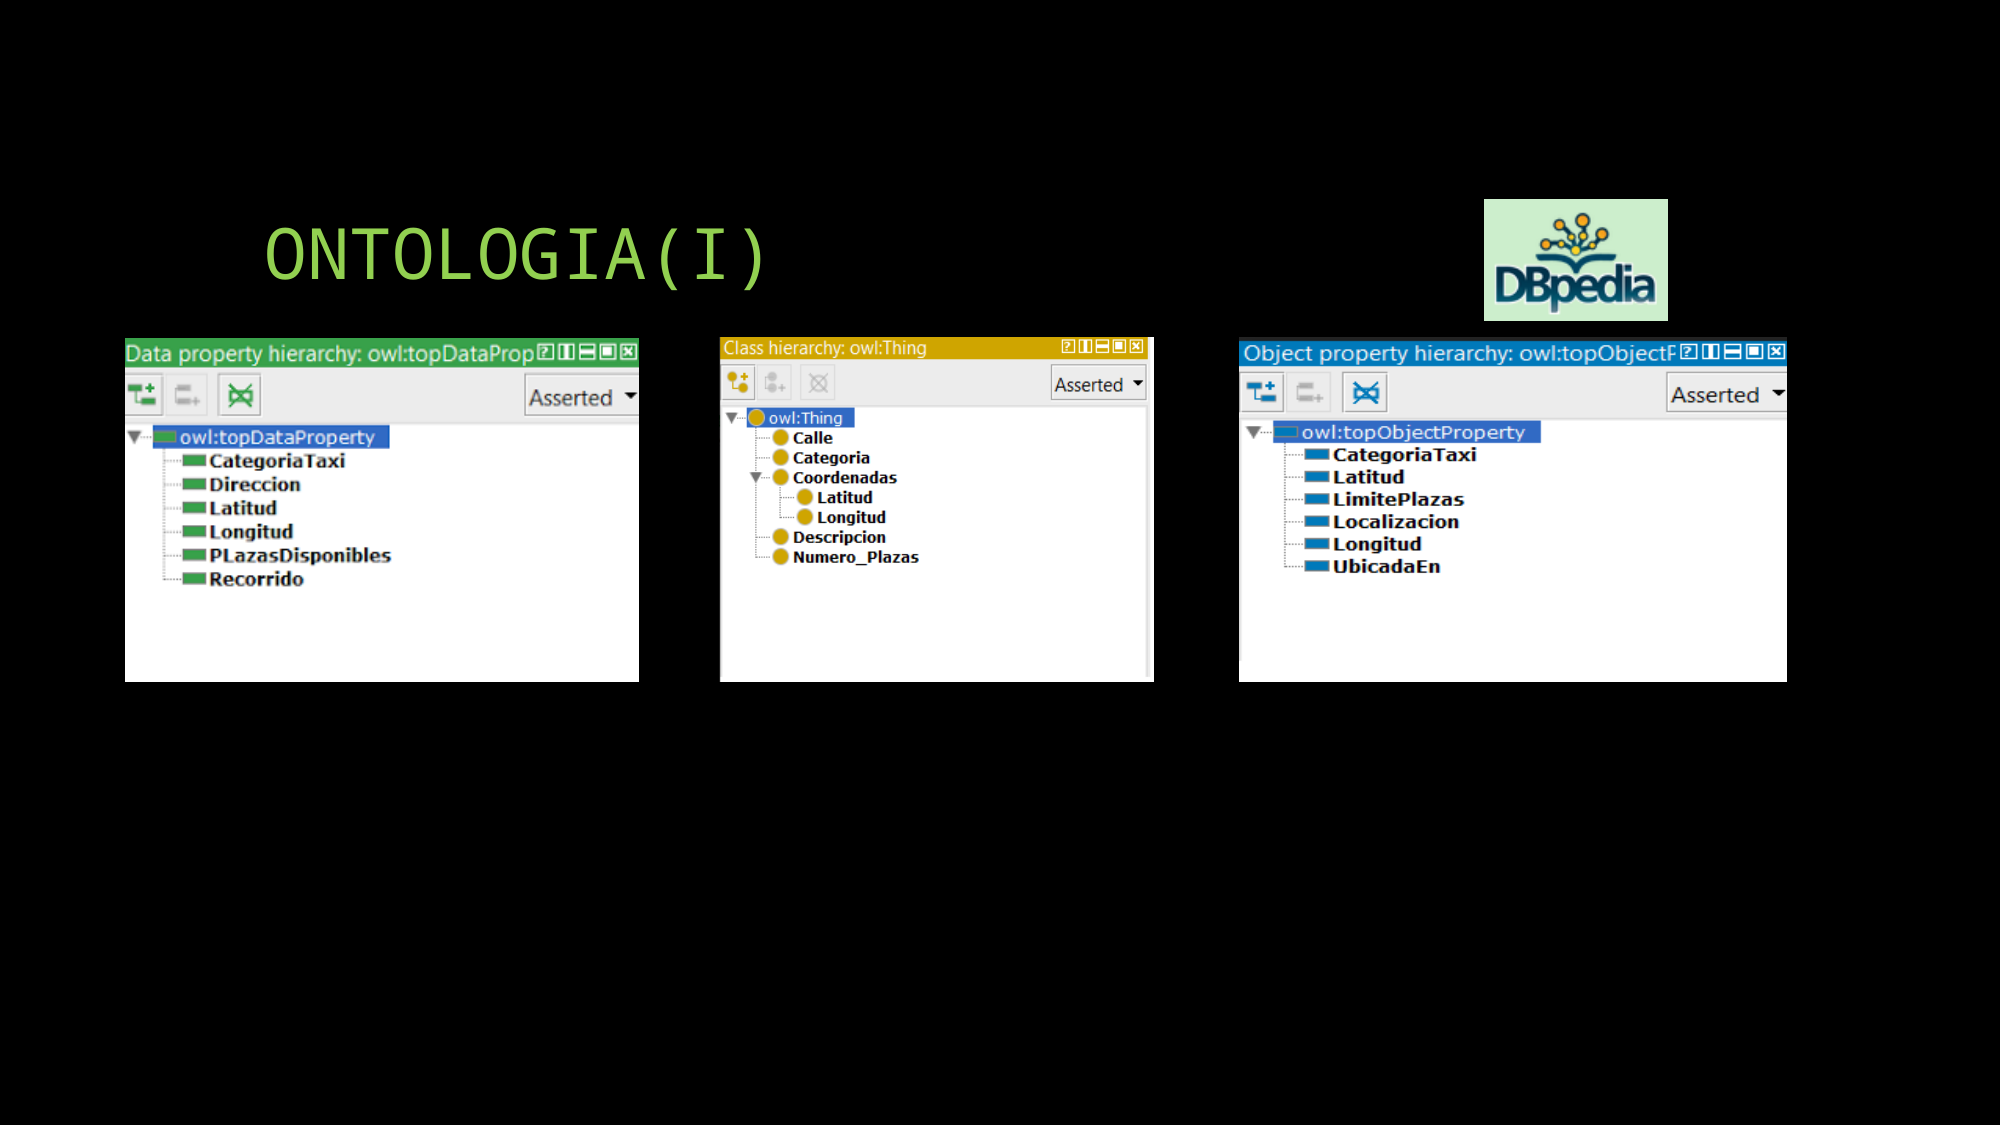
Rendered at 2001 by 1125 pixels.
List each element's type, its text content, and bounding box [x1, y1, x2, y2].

picture [1239, 367, 1787, 682]
picture [1484, 199, 1668, 321]
picture [1239, 343, 1787, 364]
picture [719, 337, 1154, 682]
picture [125, 338, 639, 682]
title ONTOLOGIA(I) [249, 149, 1750, 303]
